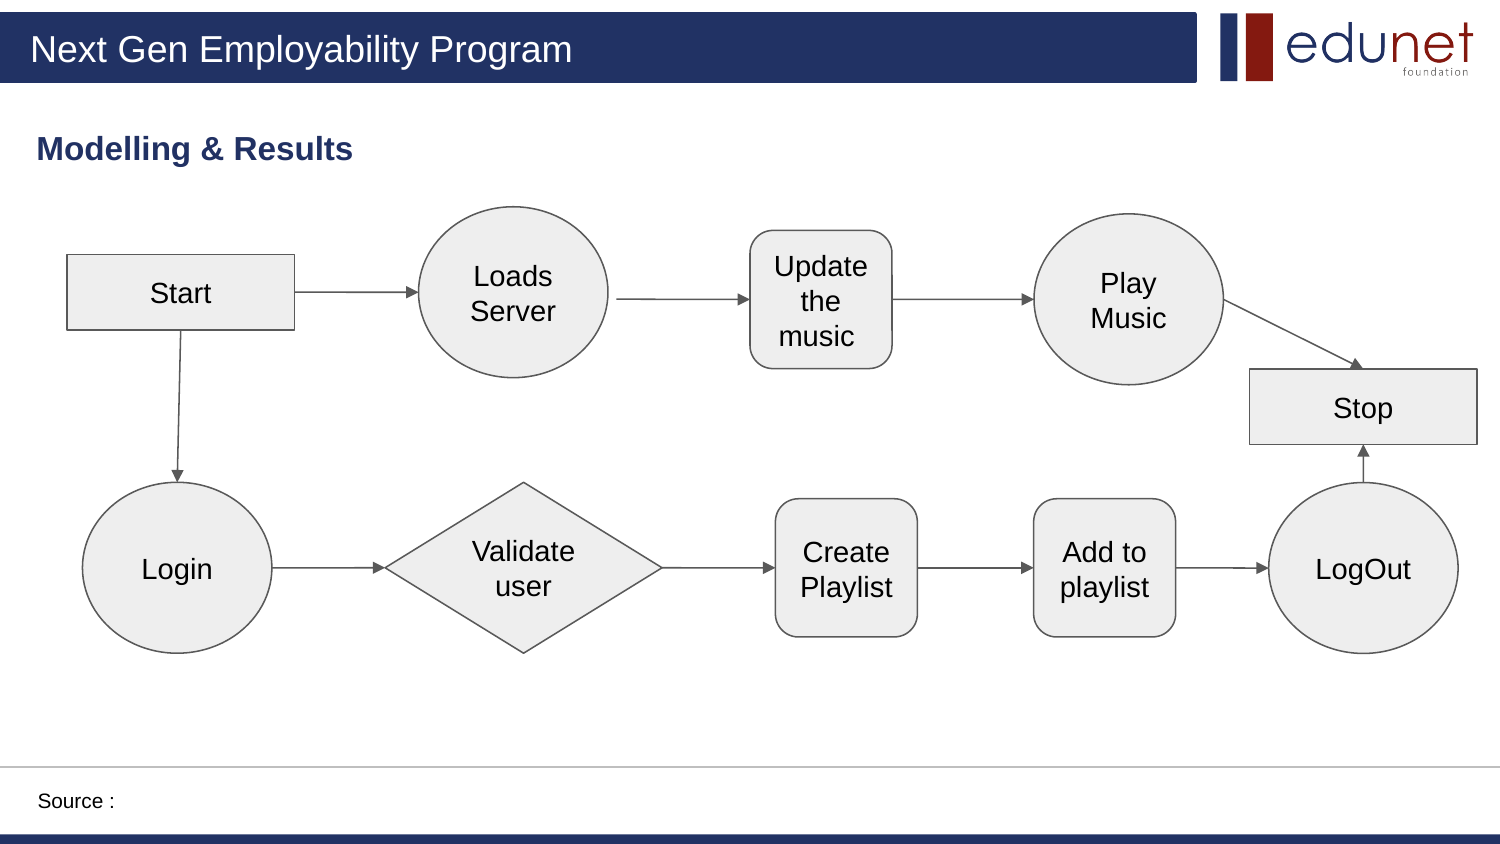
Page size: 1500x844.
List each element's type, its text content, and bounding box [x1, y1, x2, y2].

text_box Create Playlist [775, 498, 918, 637]
text_box Start [67, 254, 295, 330]
text_box Validate user [386, 482, 661, 654]
text_box Update the music [750, 230, 893, 369]
text_box Play Music [1034, 213, 1224, 385]
text_box Source : [22, 776, 139, 826]
text_box Add to playlist [1033, 498, 1176, 637]
text_box Login [82, 482, 272, 654]
text_box Loads Server [418, 206, 608, 378]
picture [1279, 14, 1482, 83]
title Modelling & Results [21, 111, 504, 165]
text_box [1223, 299, 1364, 370]
text_box Stop [1249, 369, 1477, 445]
text_box LogOut [1268, 482, 1459, 654]
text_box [176, 329, 181, 483]
